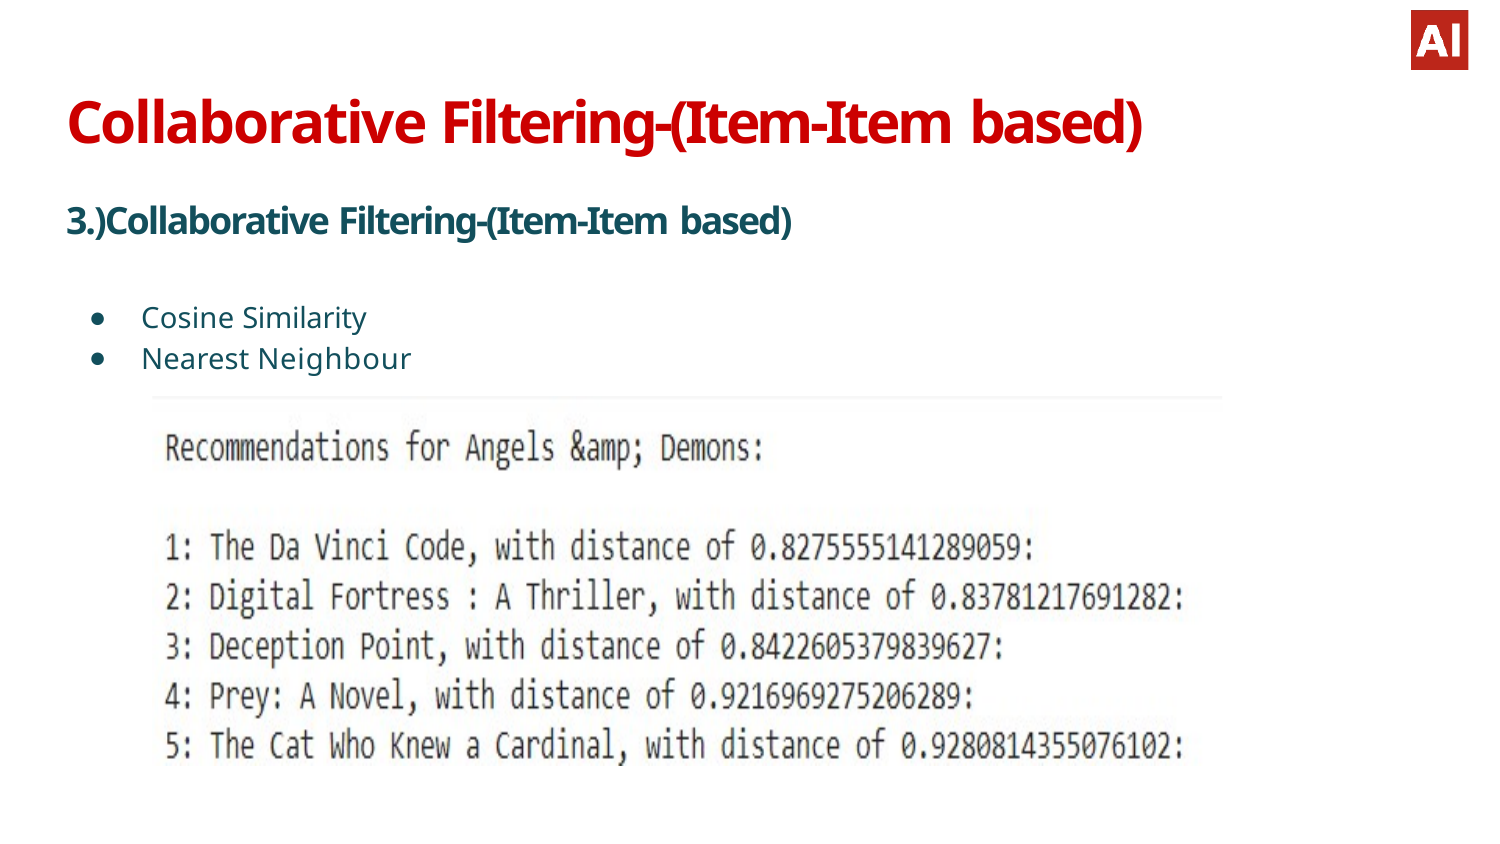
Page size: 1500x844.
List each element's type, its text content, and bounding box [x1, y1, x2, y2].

picture [1411, 10, 1469, 70]
title Collaborative Filtering-(Item-Item based) [64, 83, 1321, 227]
text_box [152, 396, 1223, 766]
text_box 3.)Collaborative Filtering-(Item-Item based) Cosine Similarity Nearest Neighbour [64, 195, 921, 375]
